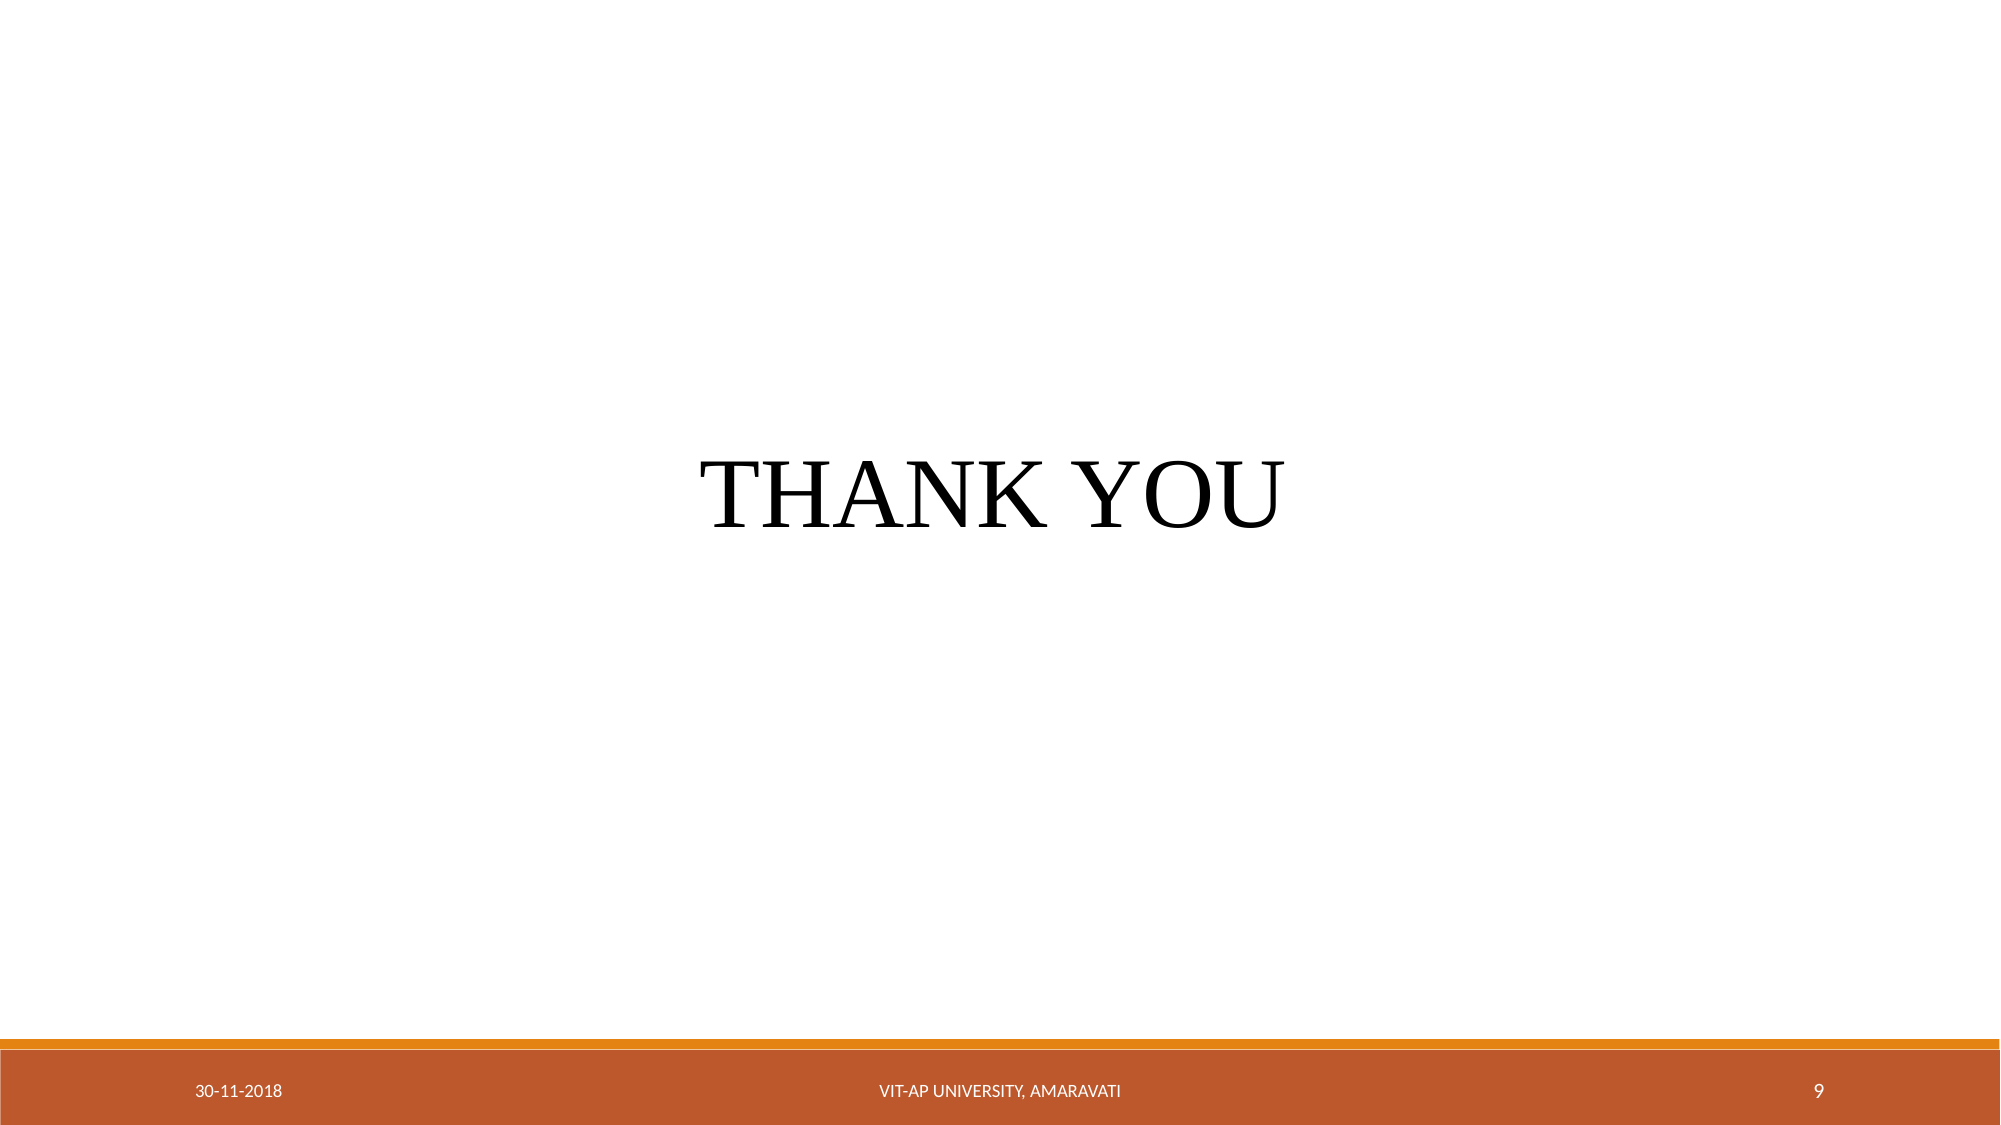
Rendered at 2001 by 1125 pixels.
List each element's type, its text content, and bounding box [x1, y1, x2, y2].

text_box THANK YOU [494, 419, 1493, 557]
slide_number 9 [1624, 1059, 1840, 1120]
footer VIT-AP UNIVERSITY, AMARAVATI [604, 1059, 1396, 1120]
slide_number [180, 1059, 586, 1120]
